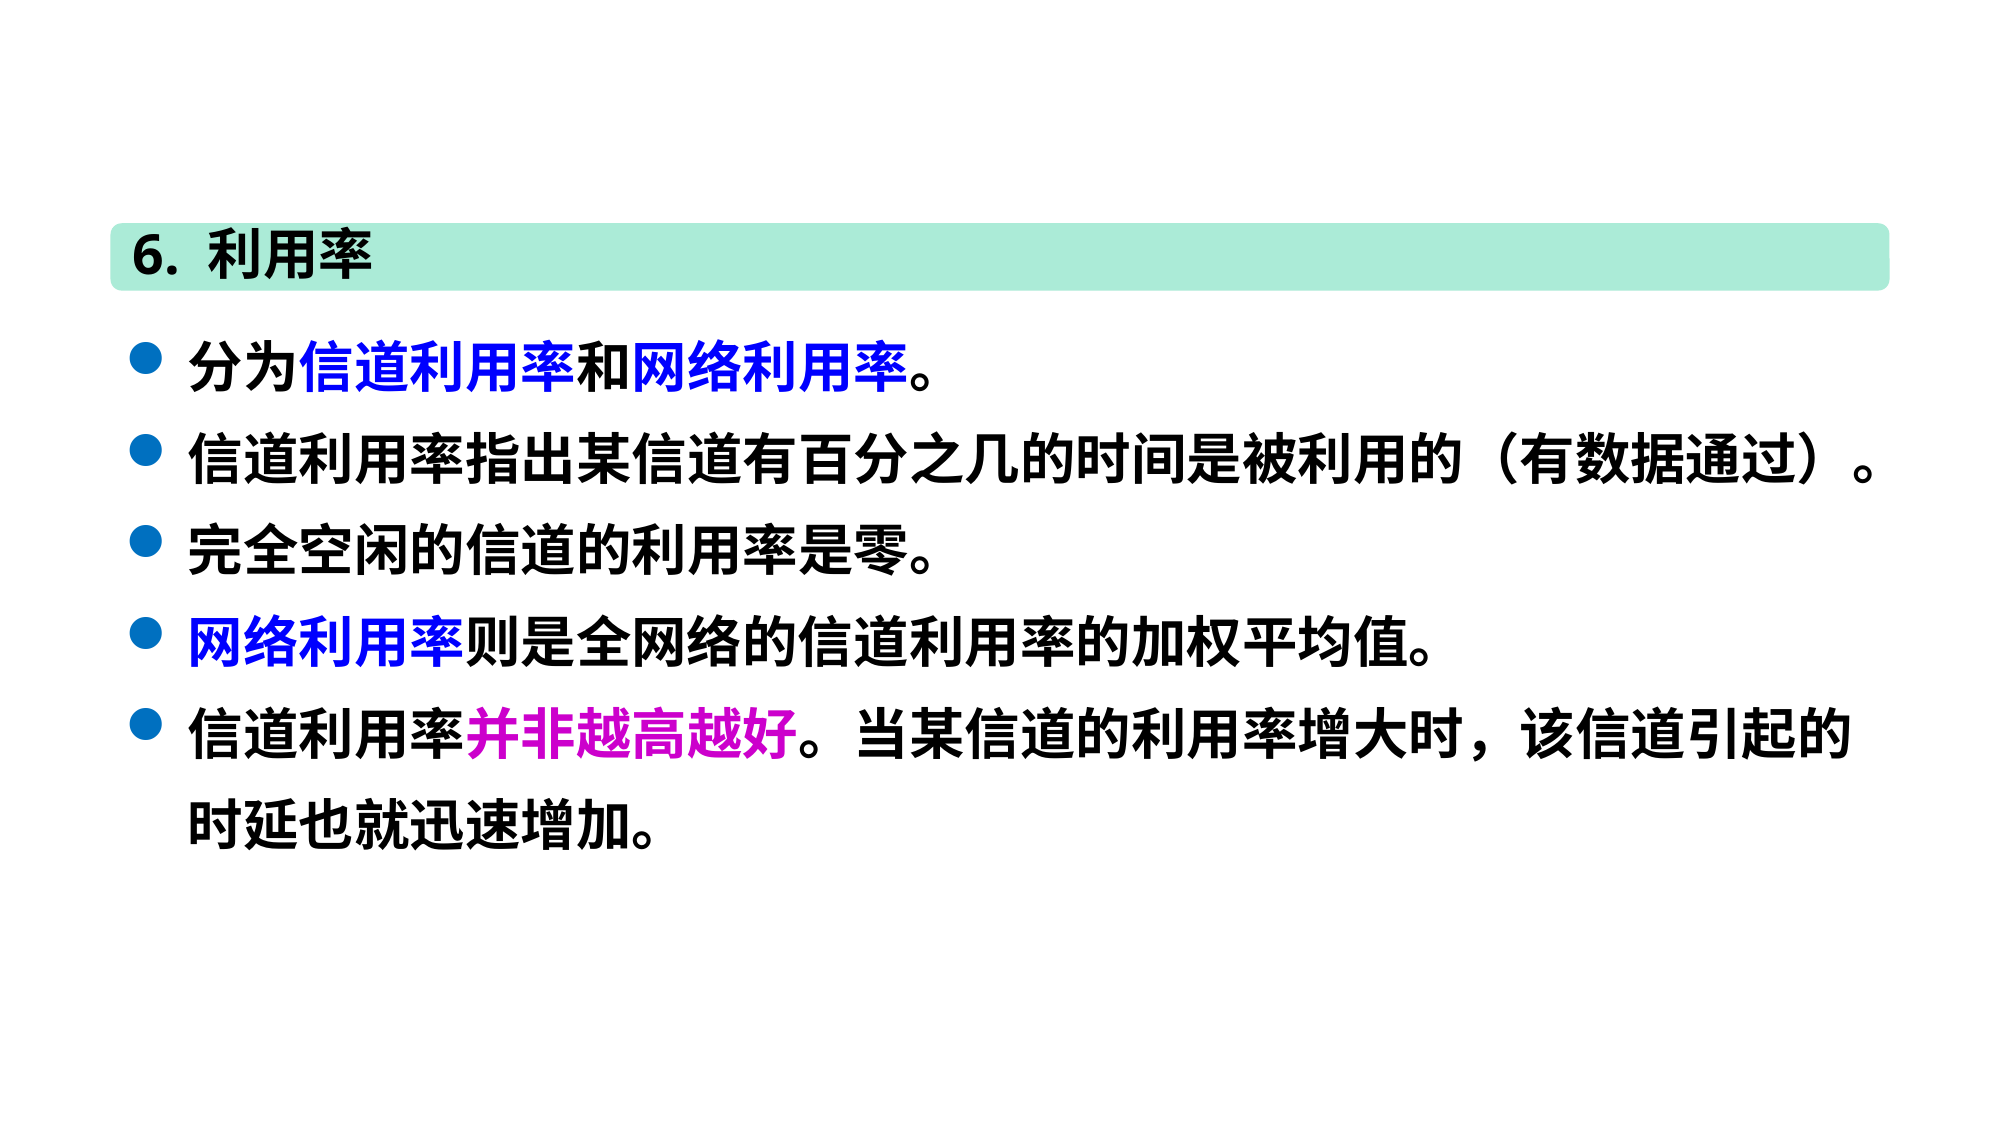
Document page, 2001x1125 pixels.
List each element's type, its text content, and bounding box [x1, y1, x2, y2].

text_box [390, 223, 1890, 291]
text_box [110, 224, 117, 290]
text_box 6. 利用率 [117, 211, 390, 293]
text_box 分为信道利用率和网络利用率。 信道利用率指出某信道有百分之几的时间是被利用的（有数据通过）。 完全空闲的信道的利用率是零。 网络利用率则是全网络的信道利用率的加权平均值。 信道利用率并非越高越好。当某信道的利用率增大时，该信道引起的时延也就迅速增加。 [110, 299, 1890, 865]
